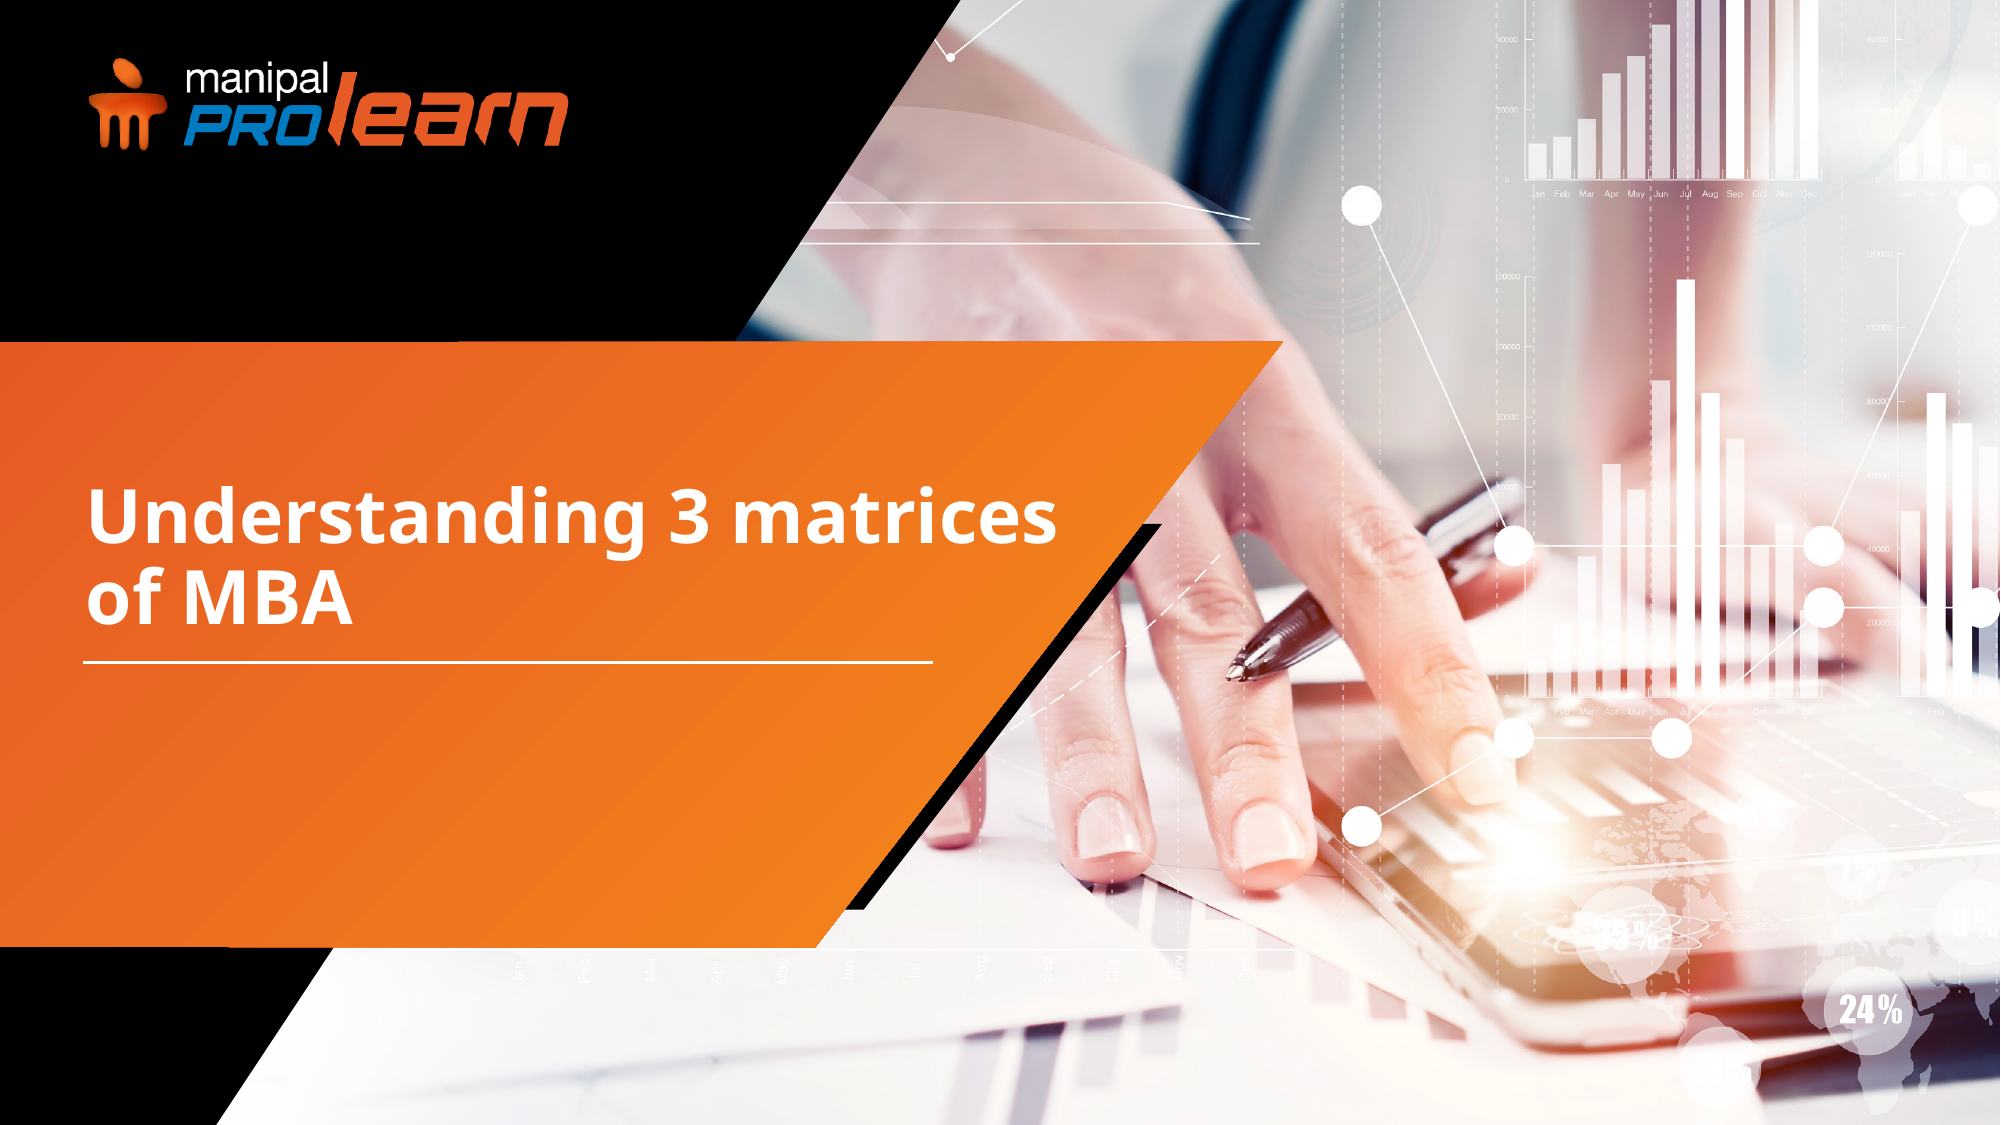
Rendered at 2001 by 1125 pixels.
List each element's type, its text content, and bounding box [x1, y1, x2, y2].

title Understanding 3 matrices of MBA [70, 435, 1167, 649]
picture [26, 0, 630, 205]
picture [217, 0, 2000, 1125]
